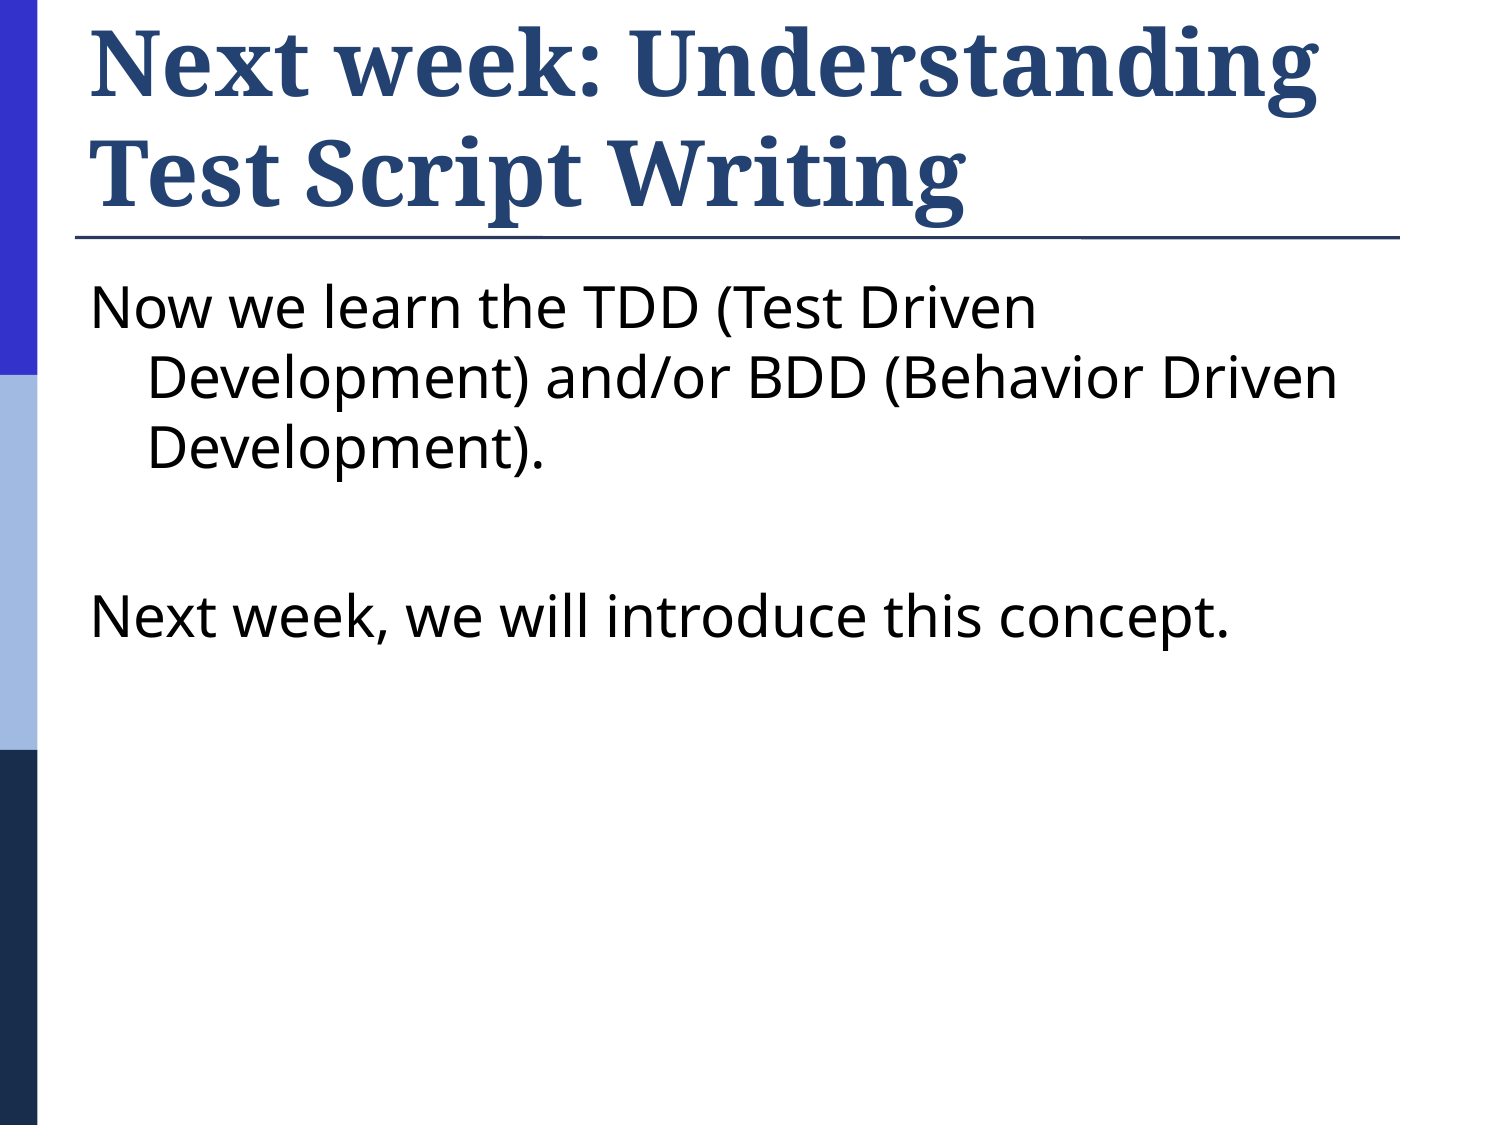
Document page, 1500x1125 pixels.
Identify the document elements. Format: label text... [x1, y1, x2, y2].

title Next week: Understanding Test Script Writing [75, 0, 1425, 233]
list Now we learn the TDD (Test Driven Development) and/or BDD (Behavior Driven Development). Next week, we will introduce this concept. [75, 262, 1425, 1006]
